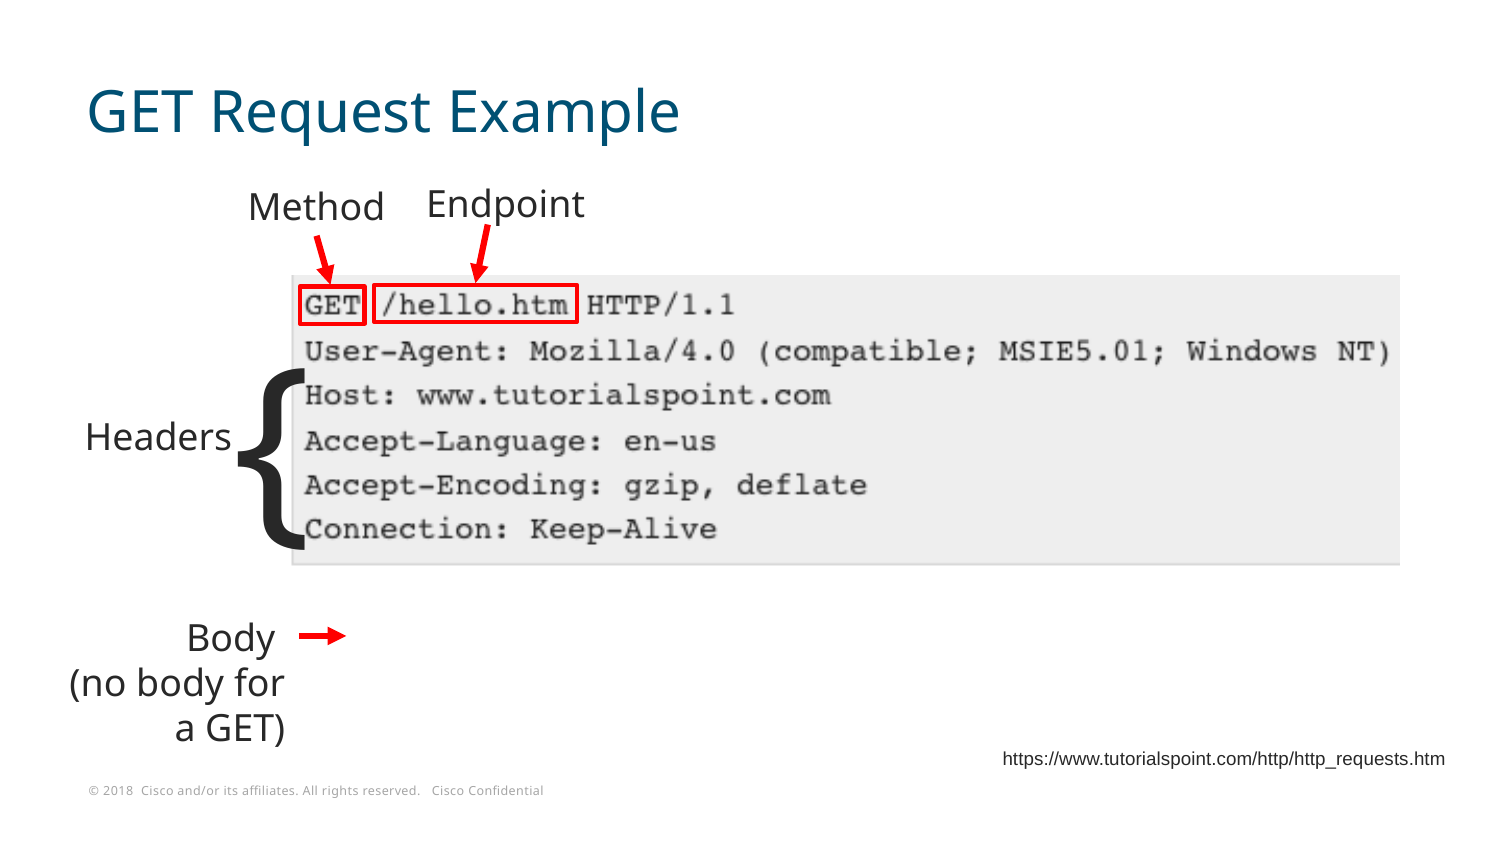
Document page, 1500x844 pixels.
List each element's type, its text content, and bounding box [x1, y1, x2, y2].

text_box { [217, 301, 285, 567]
picture [290, 275, 1400, 568]
text_box Headers [69, 405, 217, 466]
text_box Endpoint [411, 172, 600, 233]
text_box Method [232, 175, 401, 236]
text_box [316, 236, 331, 285]
text_box https://www.tutorialspoint.com/http/http_requests.htm [987, 739, 1483, 777]
text_box Body (no body for a GET) [48, 607, 300, 757]
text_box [475, 224, 488, 284]
title GET Request Example [71, 55, 1441, 176]
